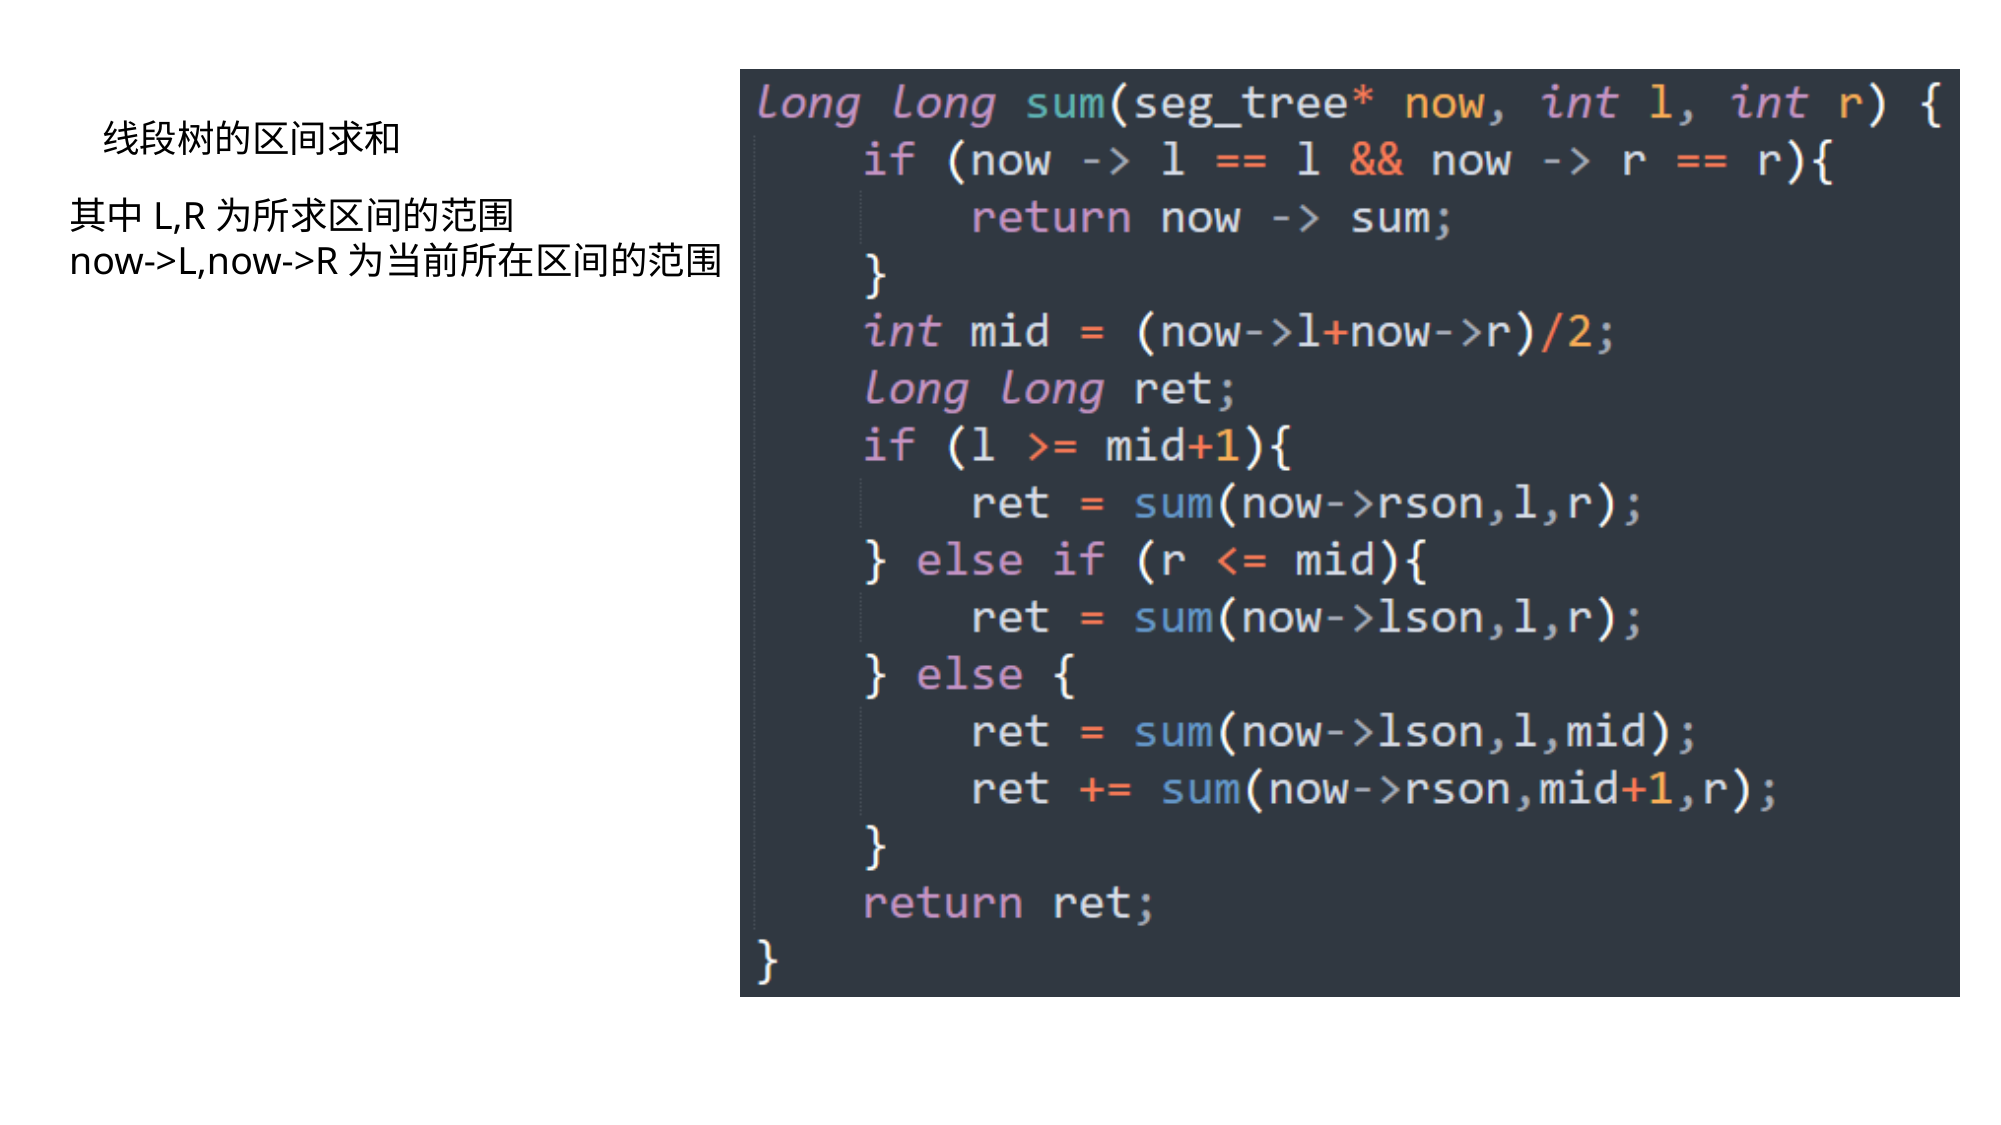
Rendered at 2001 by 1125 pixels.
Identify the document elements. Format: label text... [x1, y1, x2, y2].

text_box 线段树的区间求和 [87, 107, 584, 168]
picture [740, 69, 1960, 997]
text_box 其中L,R为所求区间的范围 now->L,now->R为当前所在区间的范围 [54, 184, 740, 289]
